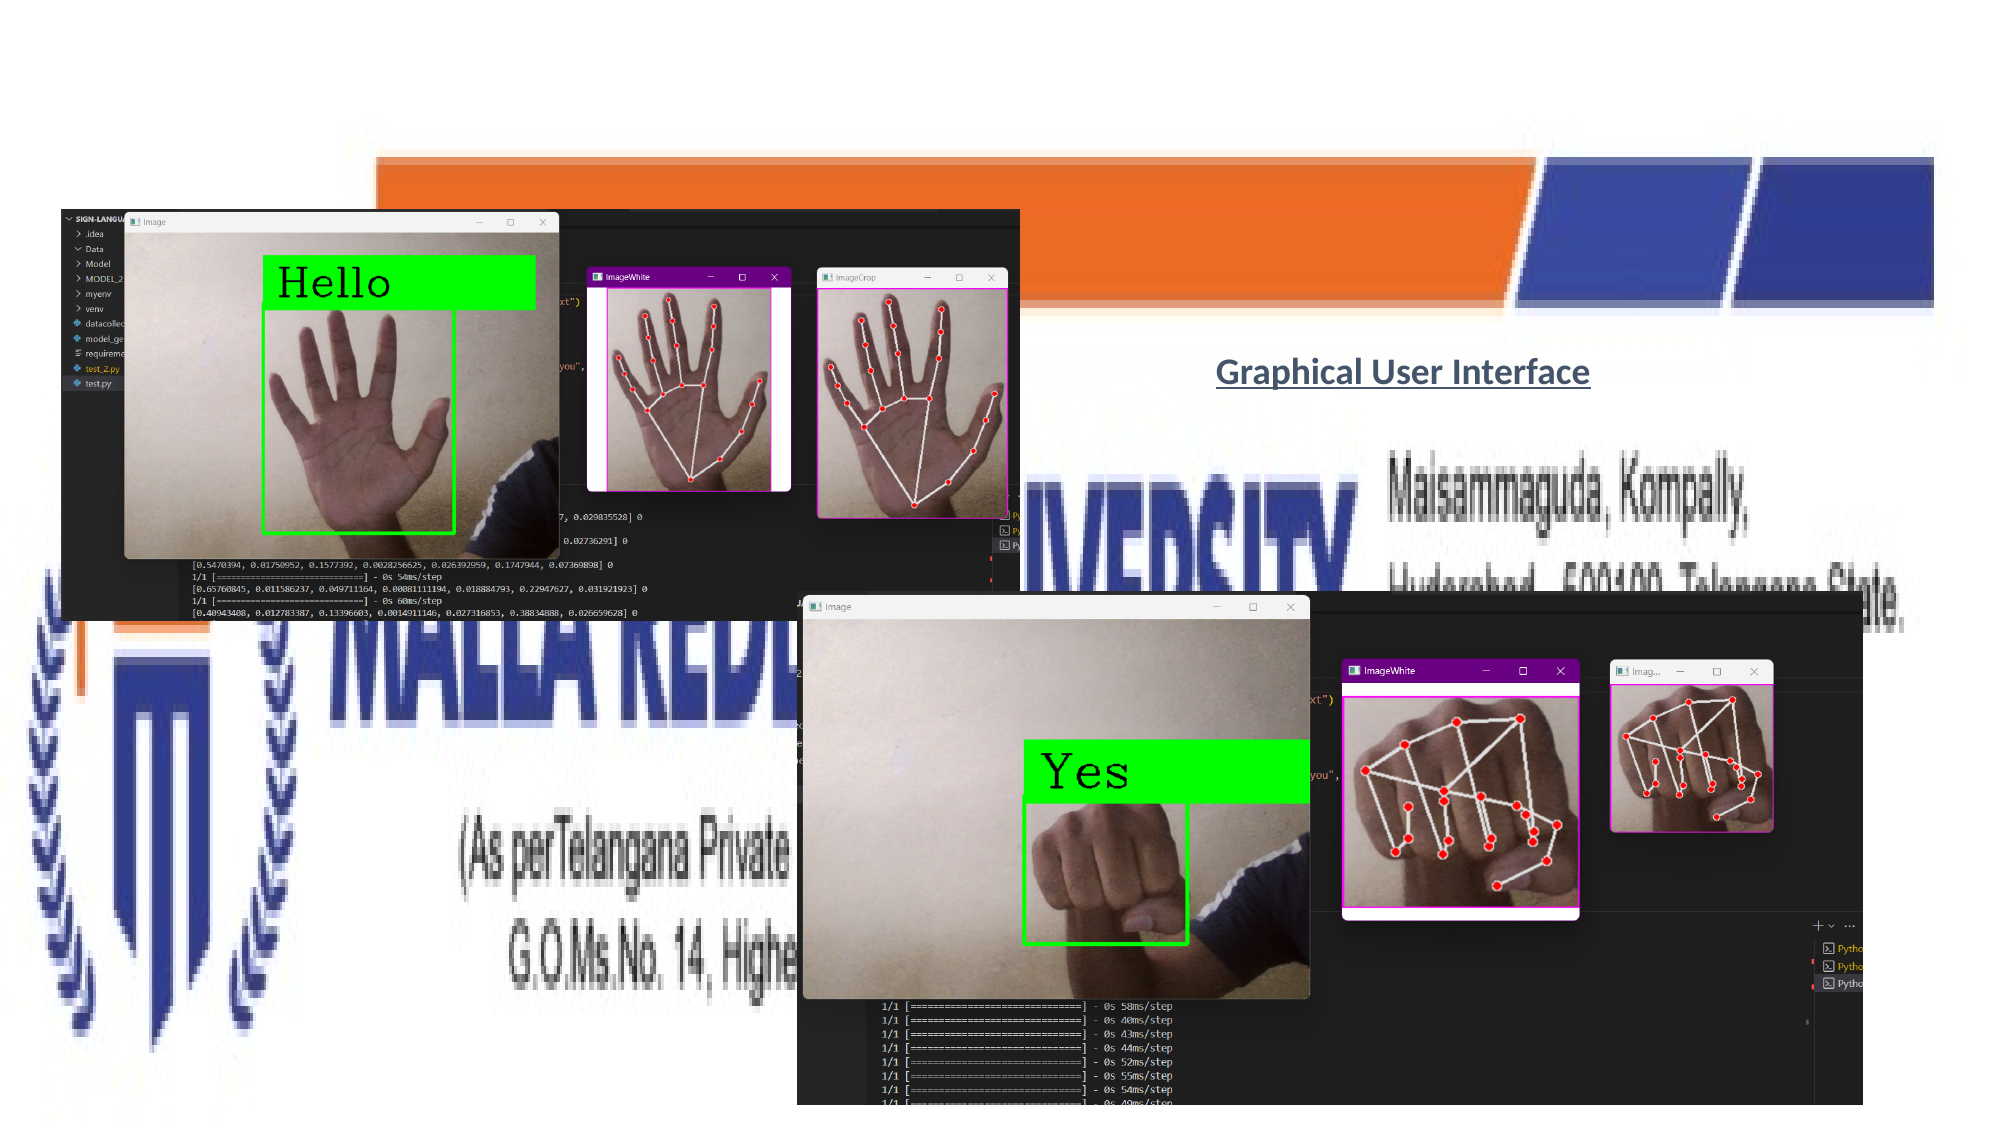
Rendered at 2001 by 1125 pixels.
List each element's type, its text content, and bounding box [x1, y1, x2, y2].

picture [0, 0, 2001, 1125]
text_box Graphical User Interface [1201, 339, 2000, 400]
